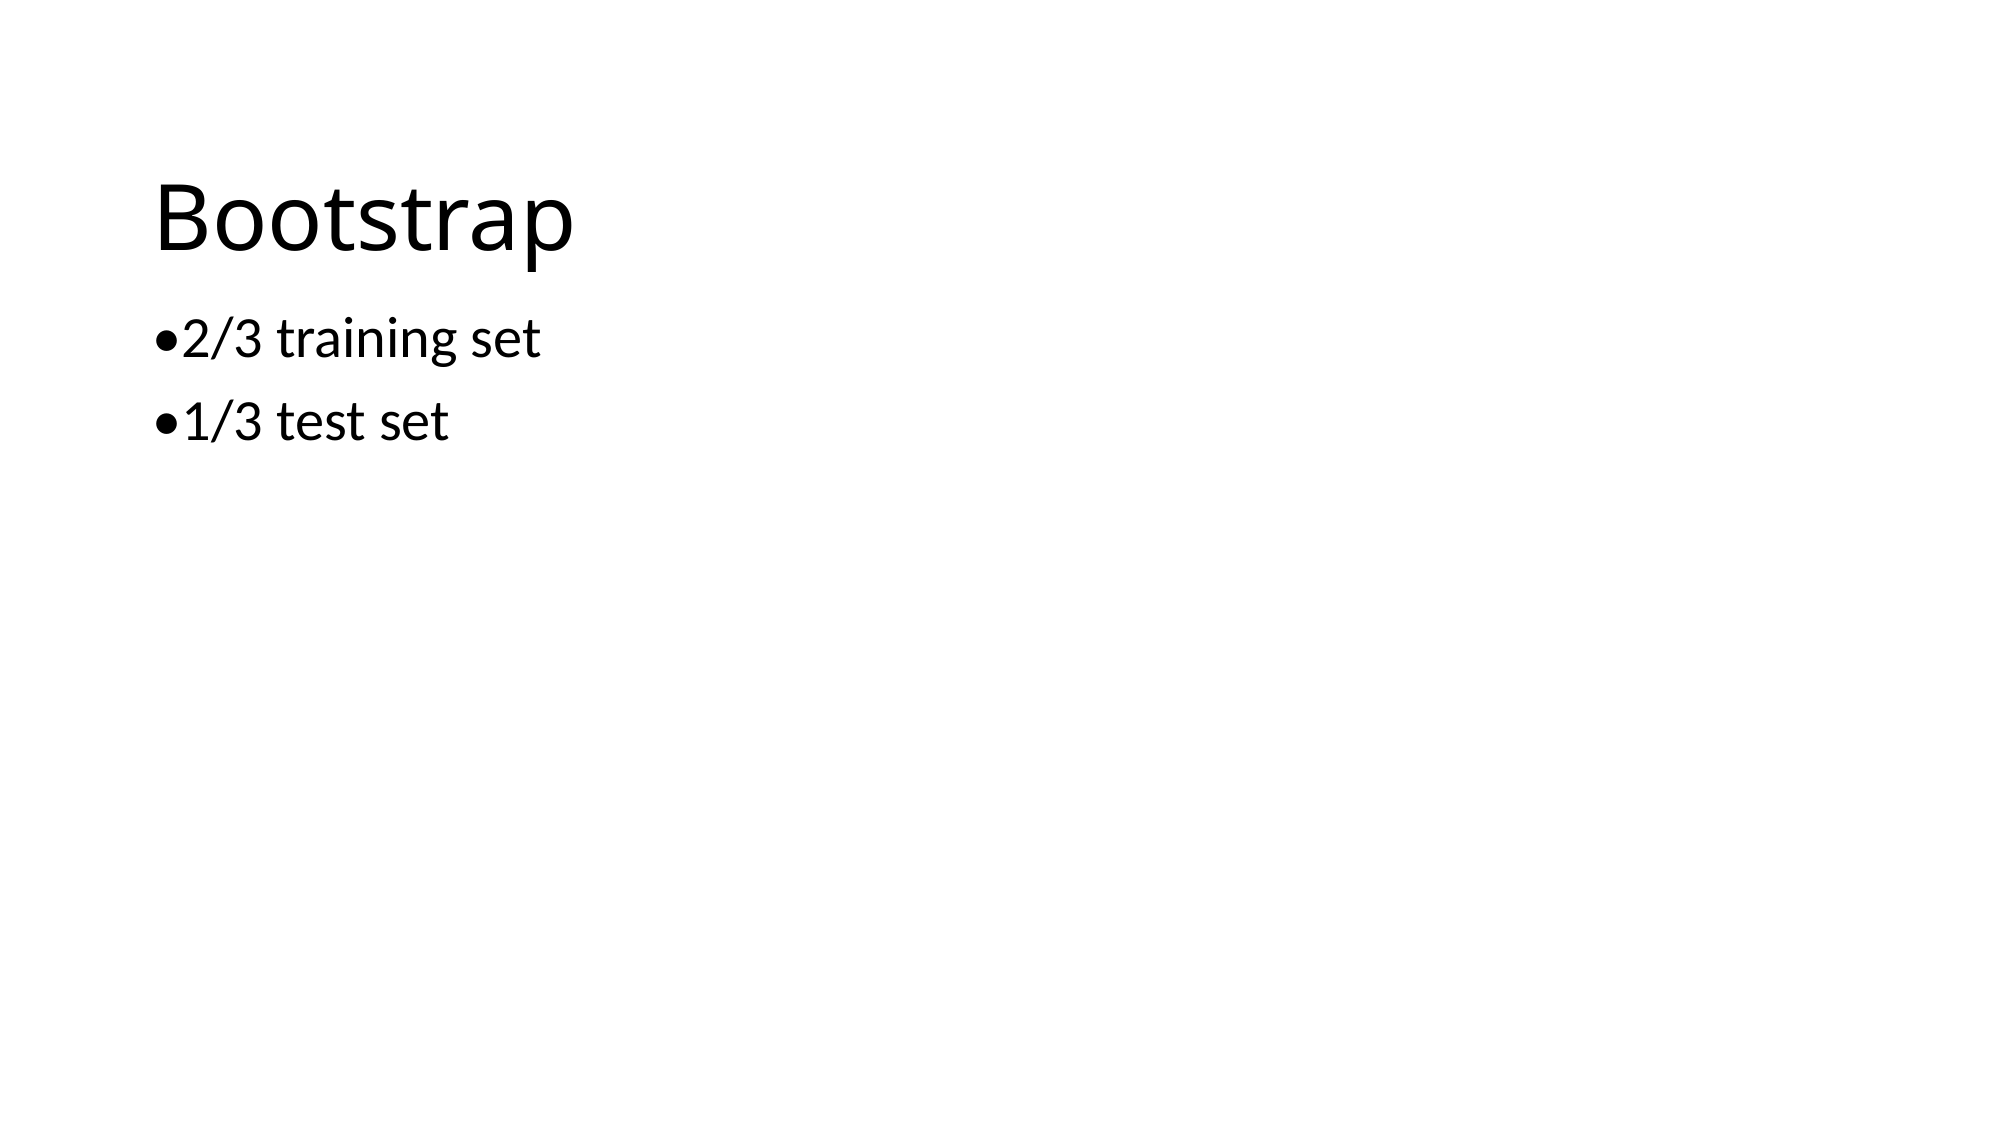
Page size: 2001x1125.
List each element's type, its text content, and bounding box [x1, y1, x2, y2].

title Bootstrap [137, 111, 1863, 299]
list •2/3 training set •1/3 test set [137, 299, 1863, 1014]
